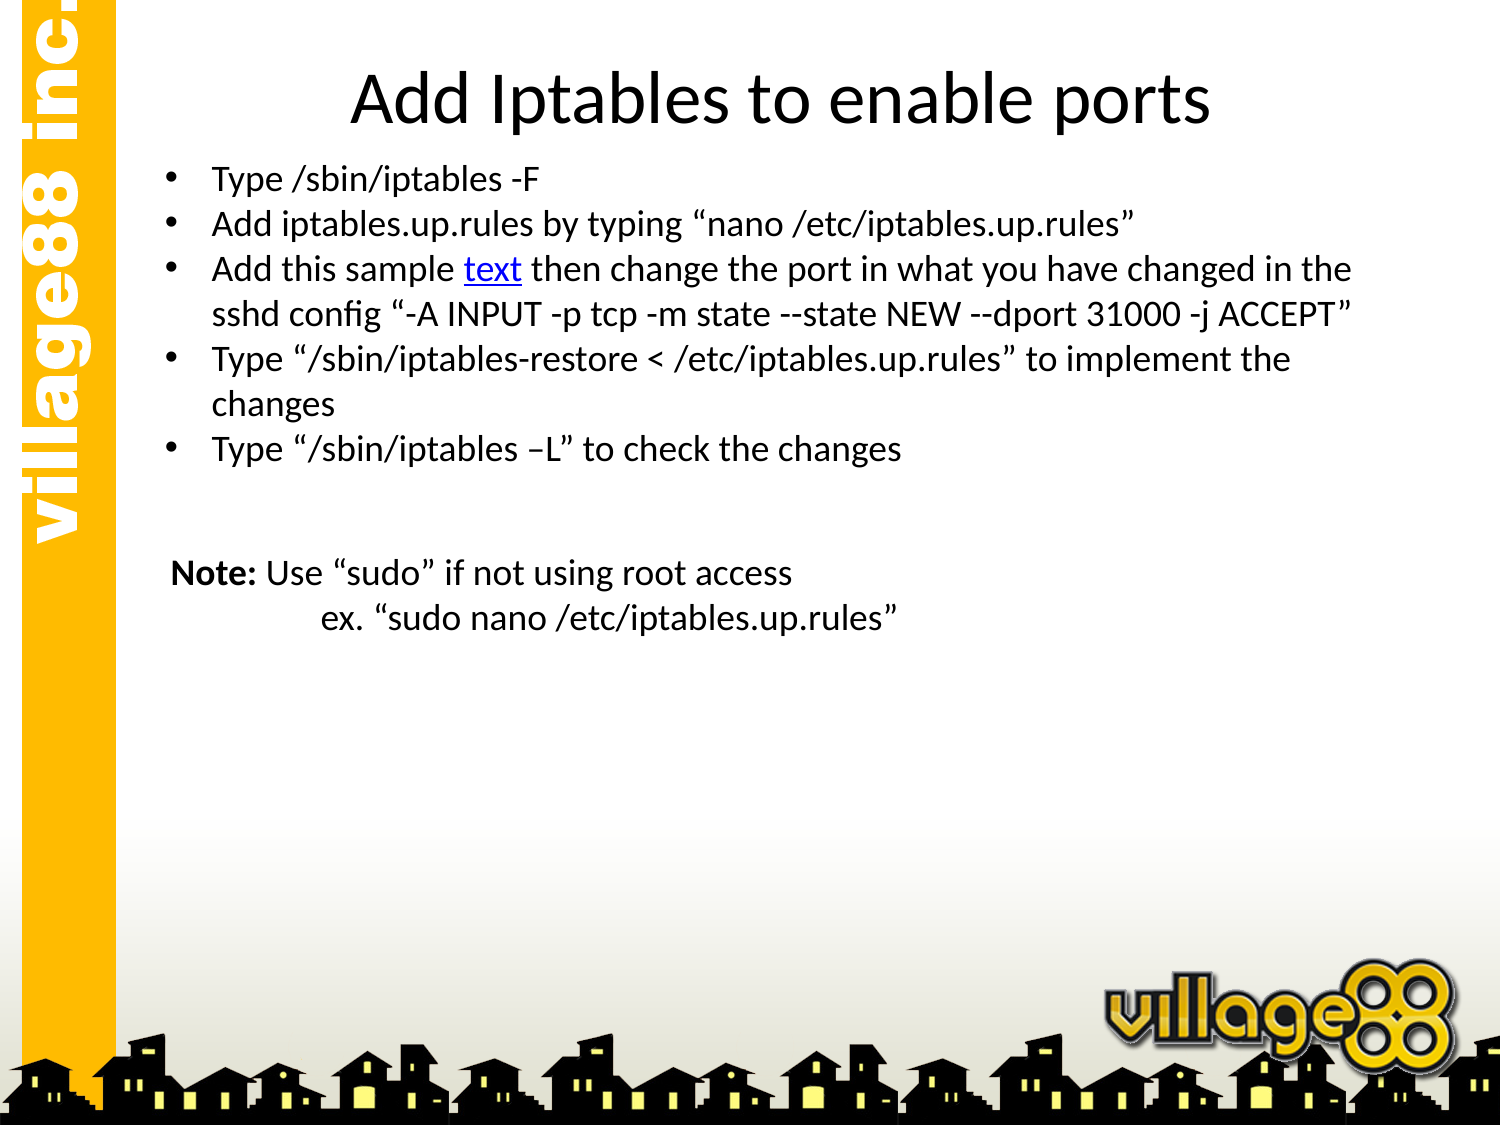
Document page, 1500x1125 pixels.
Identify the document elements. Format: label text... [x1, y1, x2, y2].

text_box Type /sbin/iptables -F Add iptables.up.rules by typing “nano /etc/iptables.up.rules” Add this sample text then change the port in what you have changed in the sshd config “-A INPUT -p tcp -m state --state NEW --dport 31000 -j ACCEPT” Type “/sbin/iptables-restore < /etc/iptables.up.rules” to implement the changes Type “/sbin/iptables –L” to check the changes [149, 146, 1413, 566]
text_box Note: Use “sudo” if not using root access ex. “sudo nano /etc/iptables.up.rules” [155, 540, 915, 645]
title Add Iptables to enable ports [112, 37, 1450, 150]
picture [0, 0, 1500, 1125]
